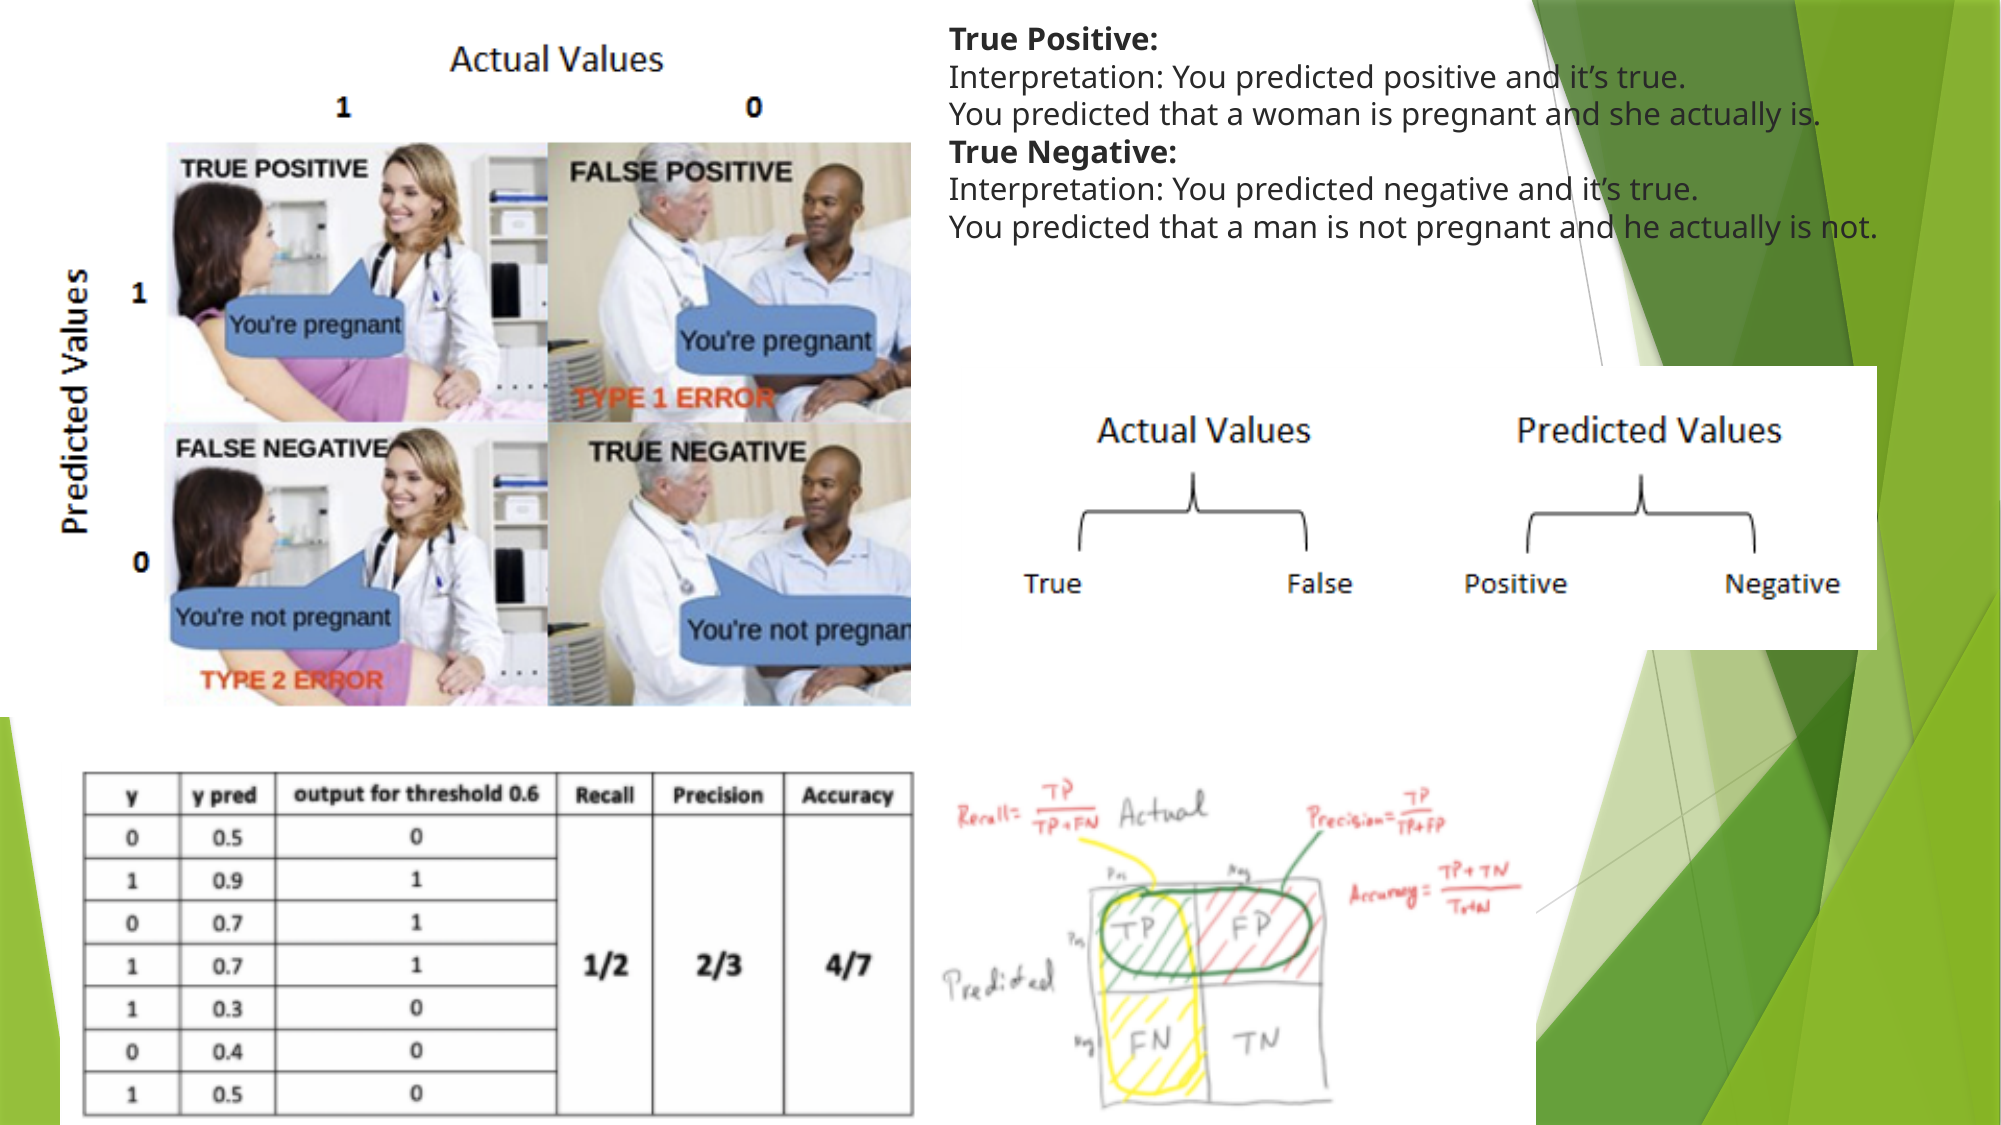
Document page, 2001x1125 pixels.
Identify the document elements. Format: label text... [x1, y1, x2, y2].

text_box True Positive: Interpretation: You predicted positive and it’s true. You predicted that a woman is pregnant and she actually is. True Negative: Interpretation: You predicted negative and it’s true. You predicted that a man is not pregnant and he actually is not. [933, 12, 2000, 252]
picture [59, 761, 1536, 1125]
picture [0, 0, 911, 718]
picture [959, 365, 1878, 650]
